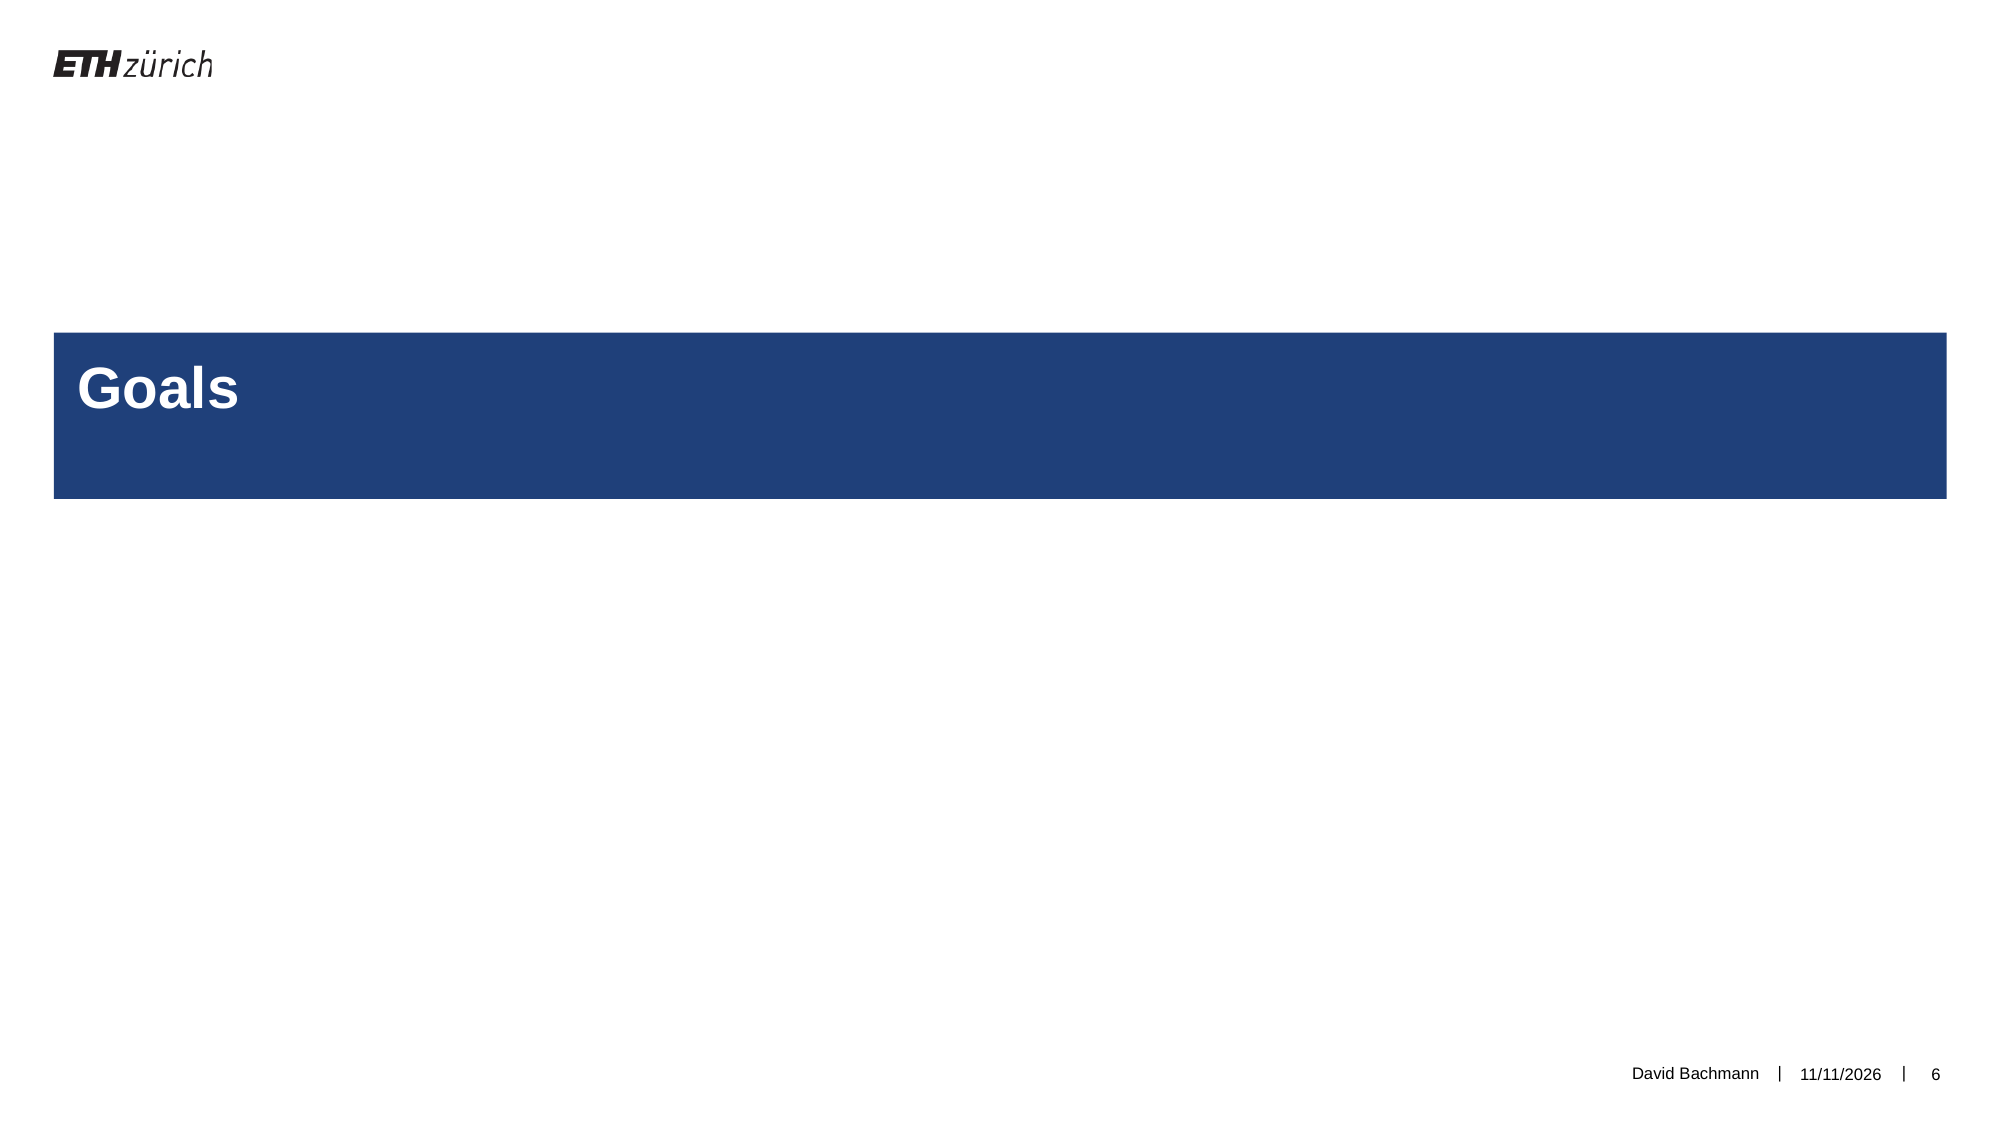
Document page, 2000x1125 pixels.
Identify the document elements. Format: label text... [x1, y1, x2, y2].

slide_number 6 [1906, 1034, 1966, 1112]
footer David Bachmann [999, 1034, 1760, 1111]
text_box Goals [53, 332, 1947, 499]
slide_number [1790, 1034, 1892, 1112]
